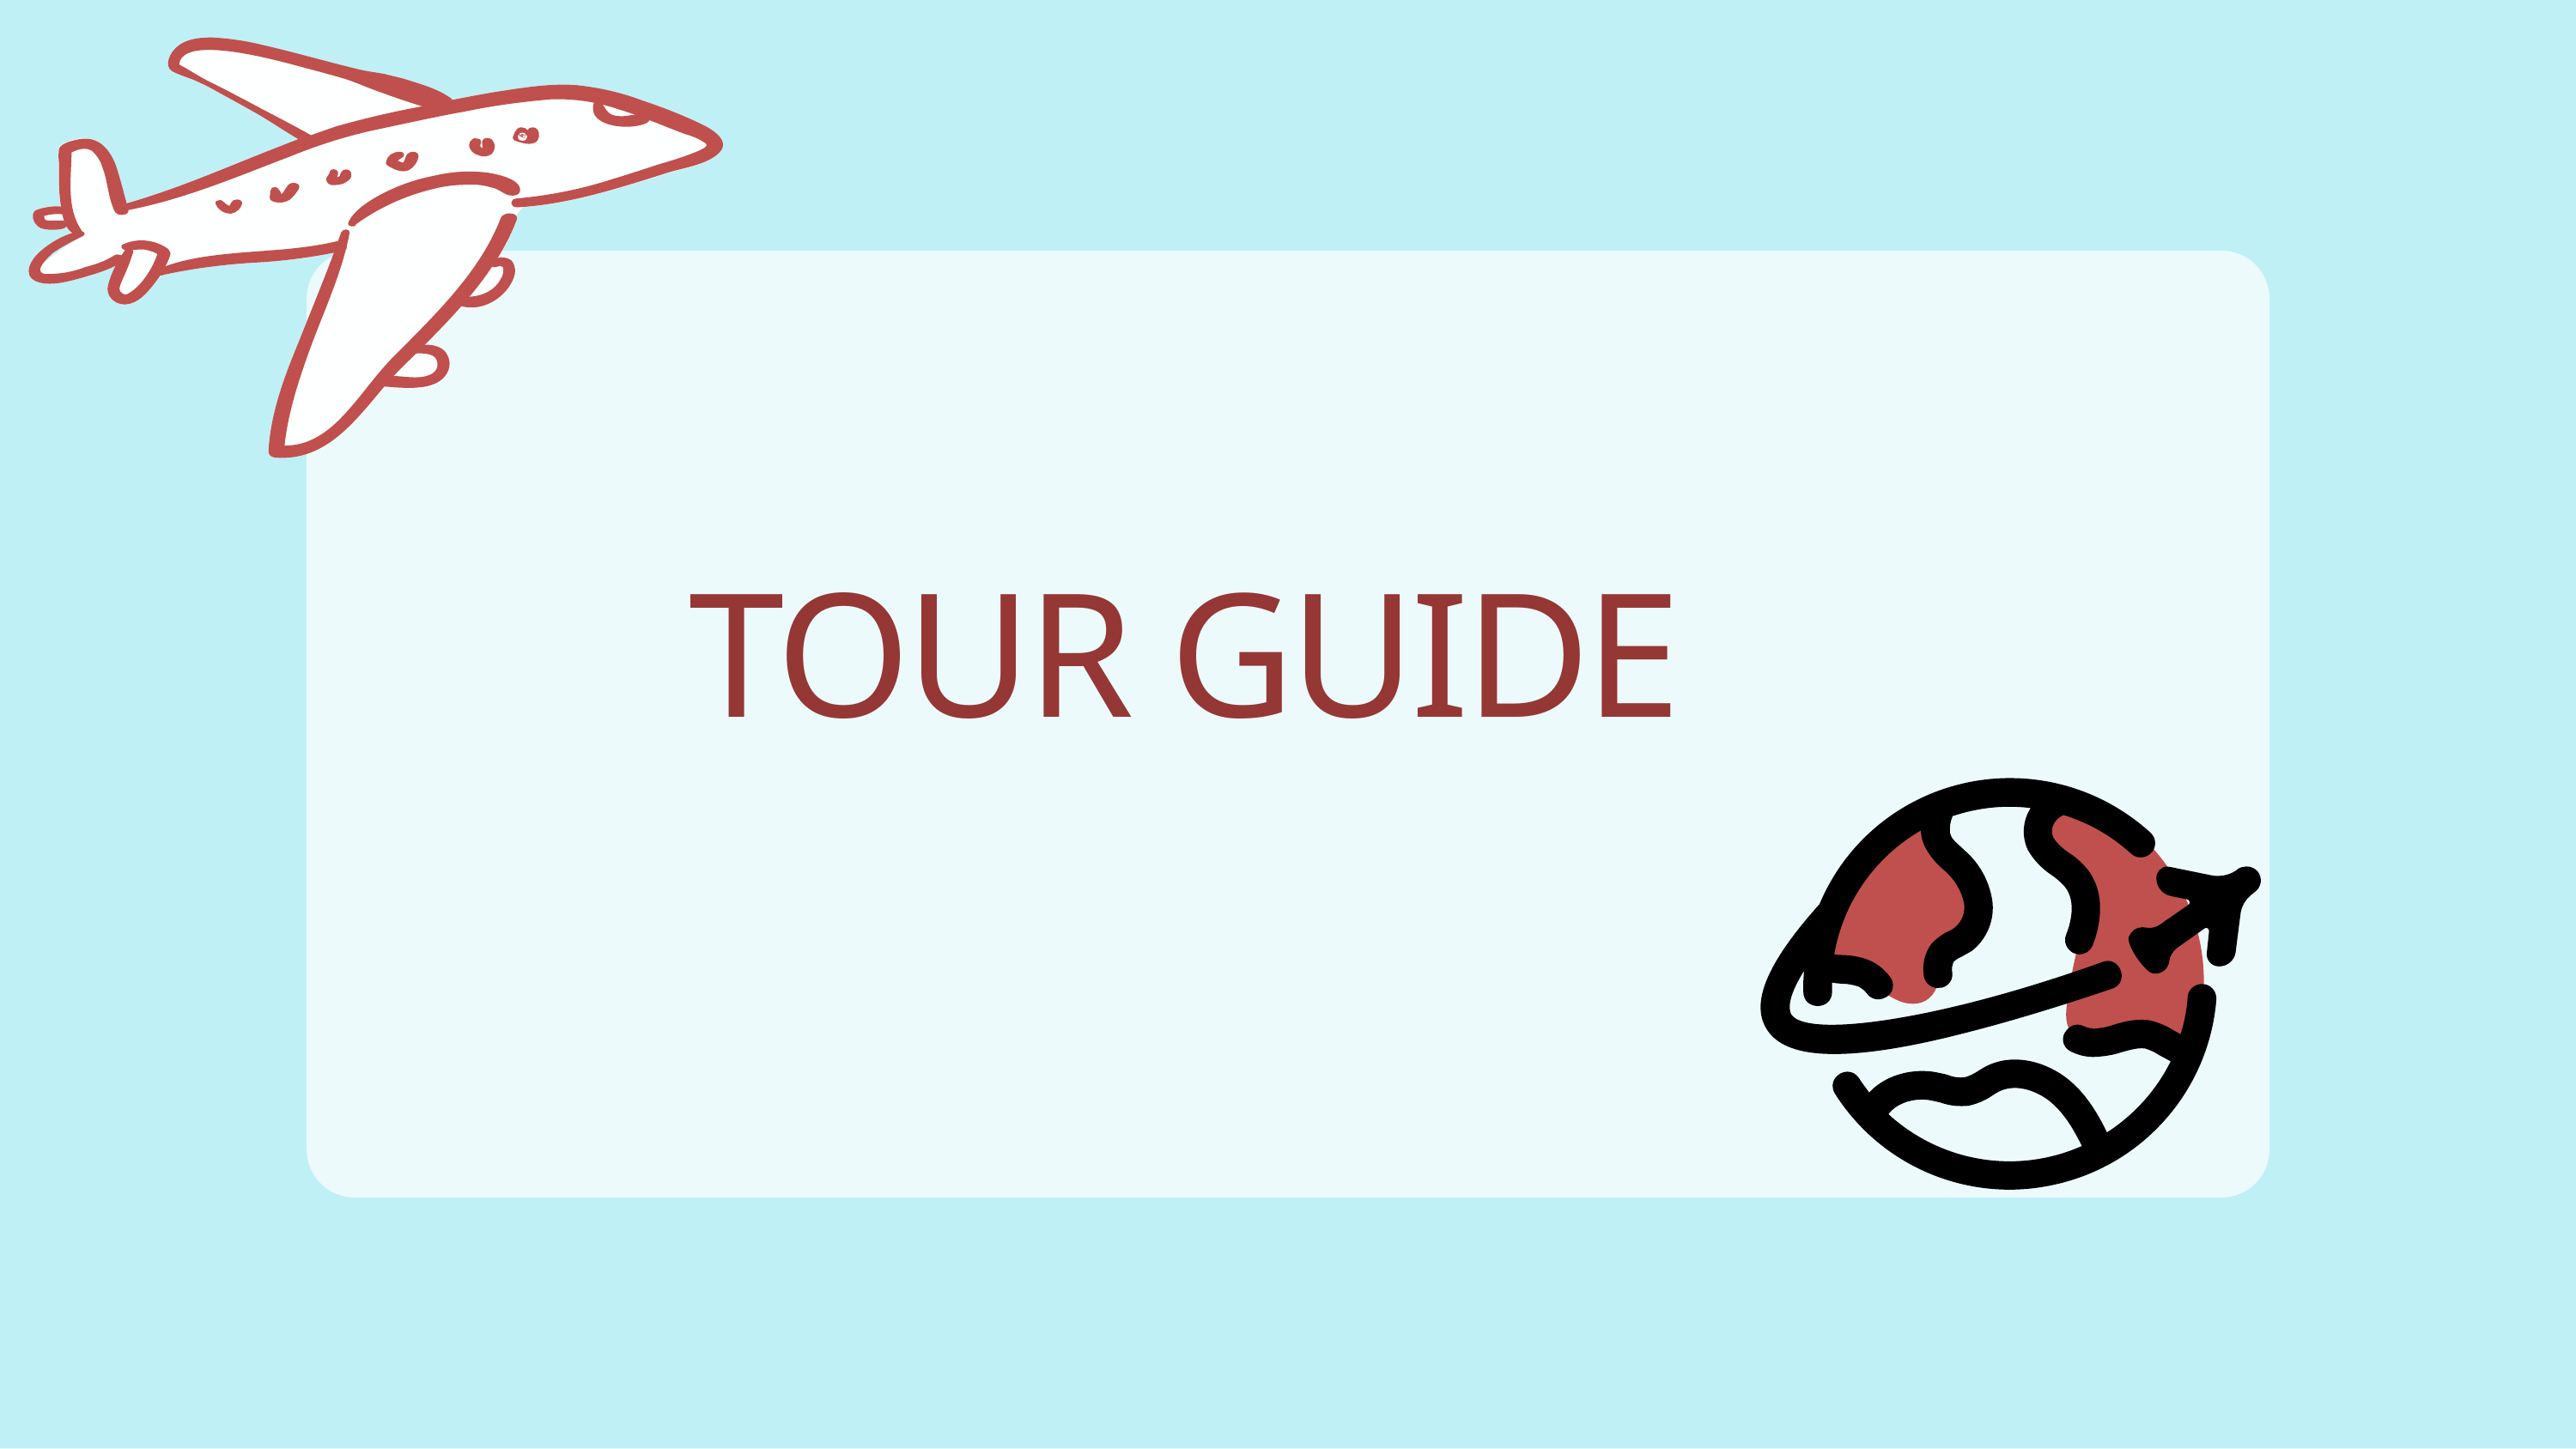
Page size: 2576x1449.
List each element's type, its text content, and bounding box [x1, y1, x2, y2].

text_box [21, 37, 729, 458]
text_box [1749, 778, 2263, 1191]
title TOUR GUIDE [687, 543, 2002, 788]
